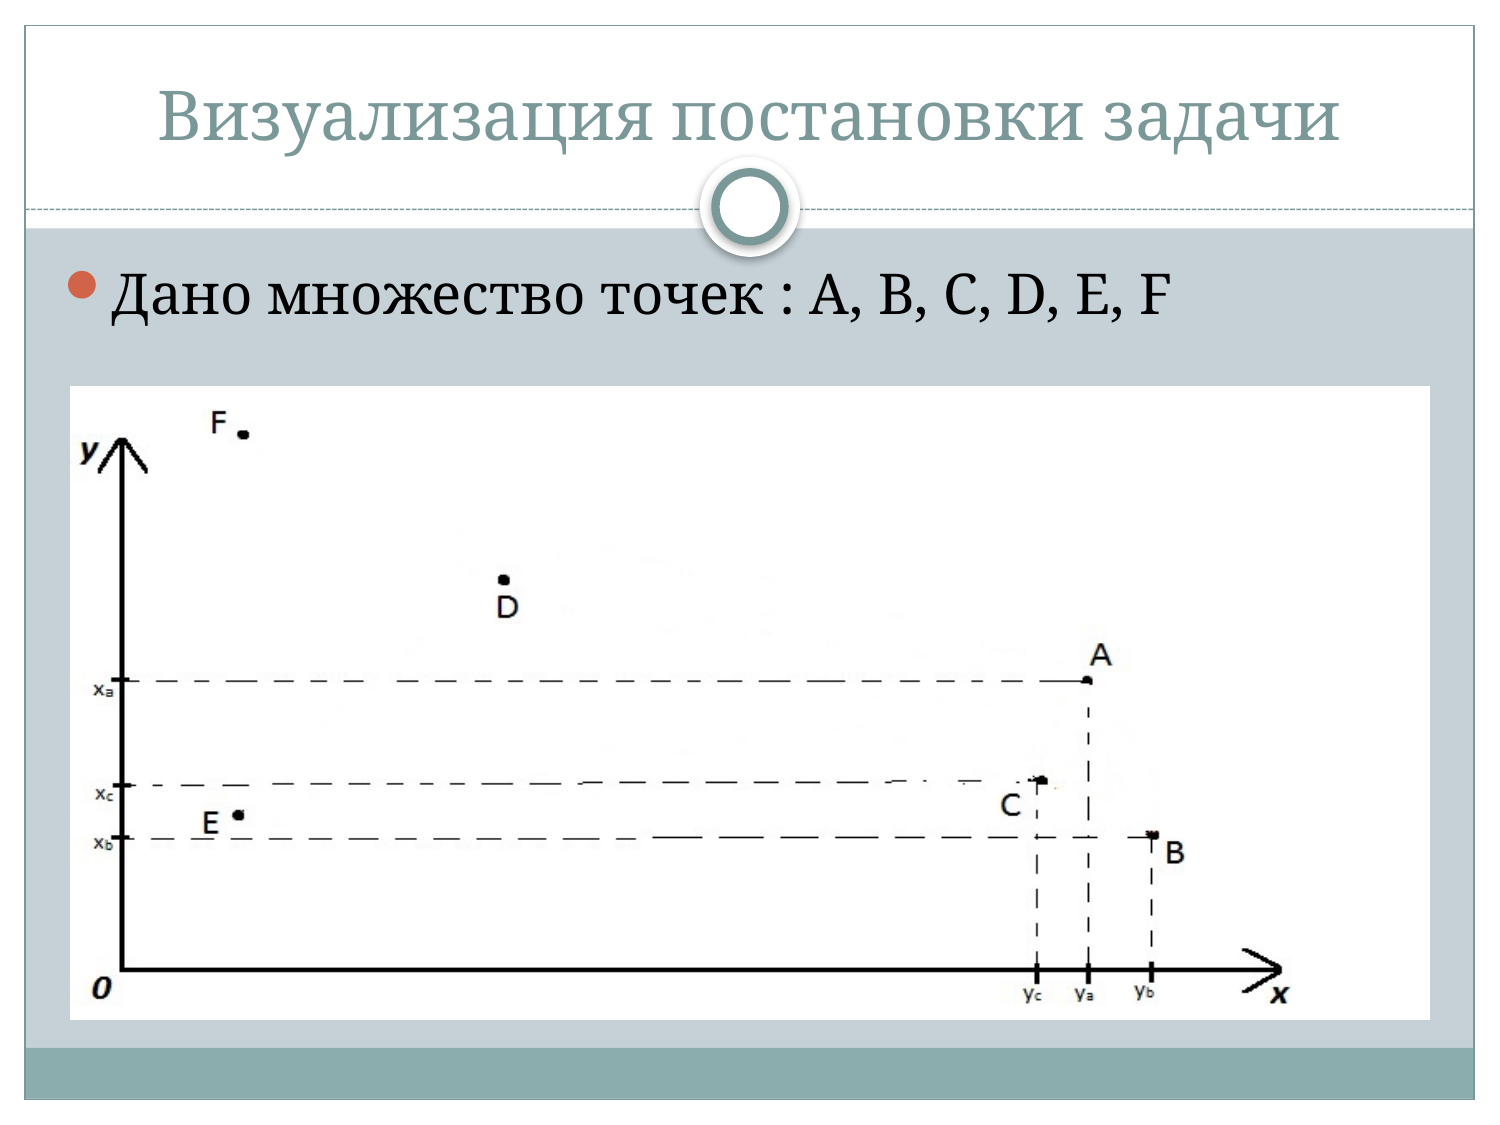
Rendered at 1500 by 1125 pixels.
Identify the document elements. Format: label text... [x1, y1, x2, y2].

picture [70, 386, 1430, 1020]
list Дано множество точек : A, B, C, D, E, F [49, 250, 1445, 1001]
title Визуализация постановки задачи [49, 37, 1450, 162]
